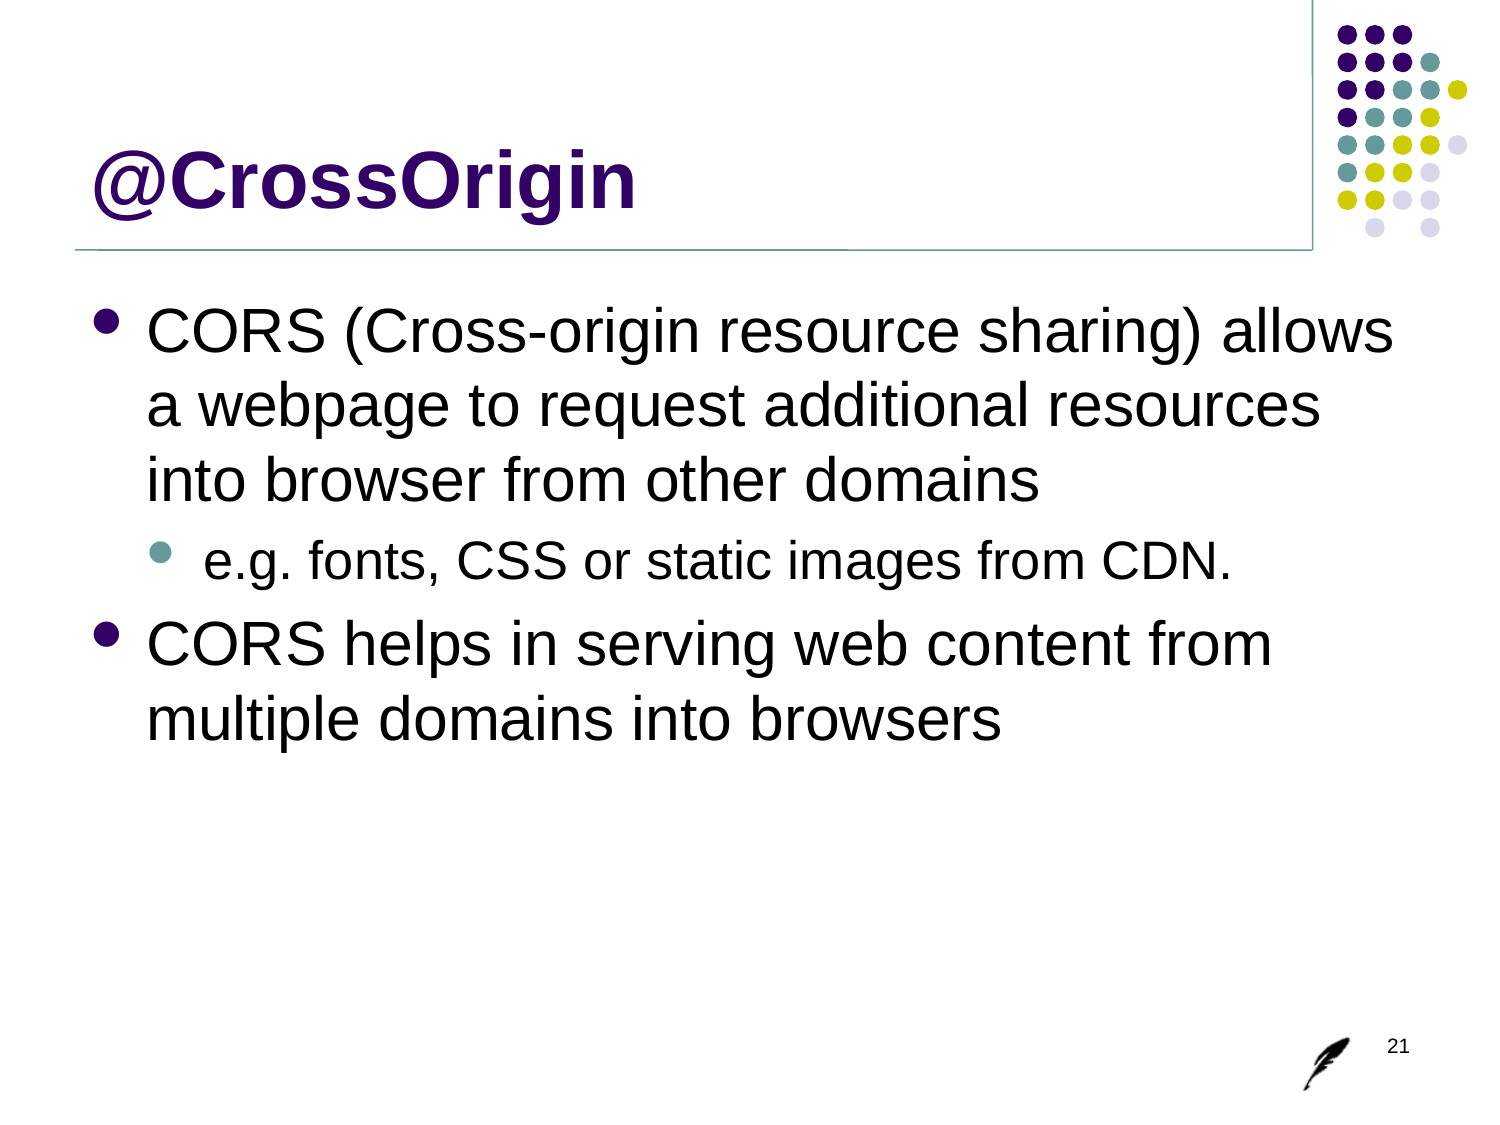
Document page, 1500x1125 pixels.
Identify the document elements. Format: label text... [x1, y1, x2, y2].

list CORS (Cross-origin resource sharing) allows a webpage to request additional resources into browser from other domains e.g. fonts, CSS or static images from CDN. CORS helps in serving web content from multiple domains into browsers [75, 282, 1425, 1006]
slide_number 21 [1074, 1025, 1425, 1100]
title @CrossOrigin [75, 20, 1313, 233]
